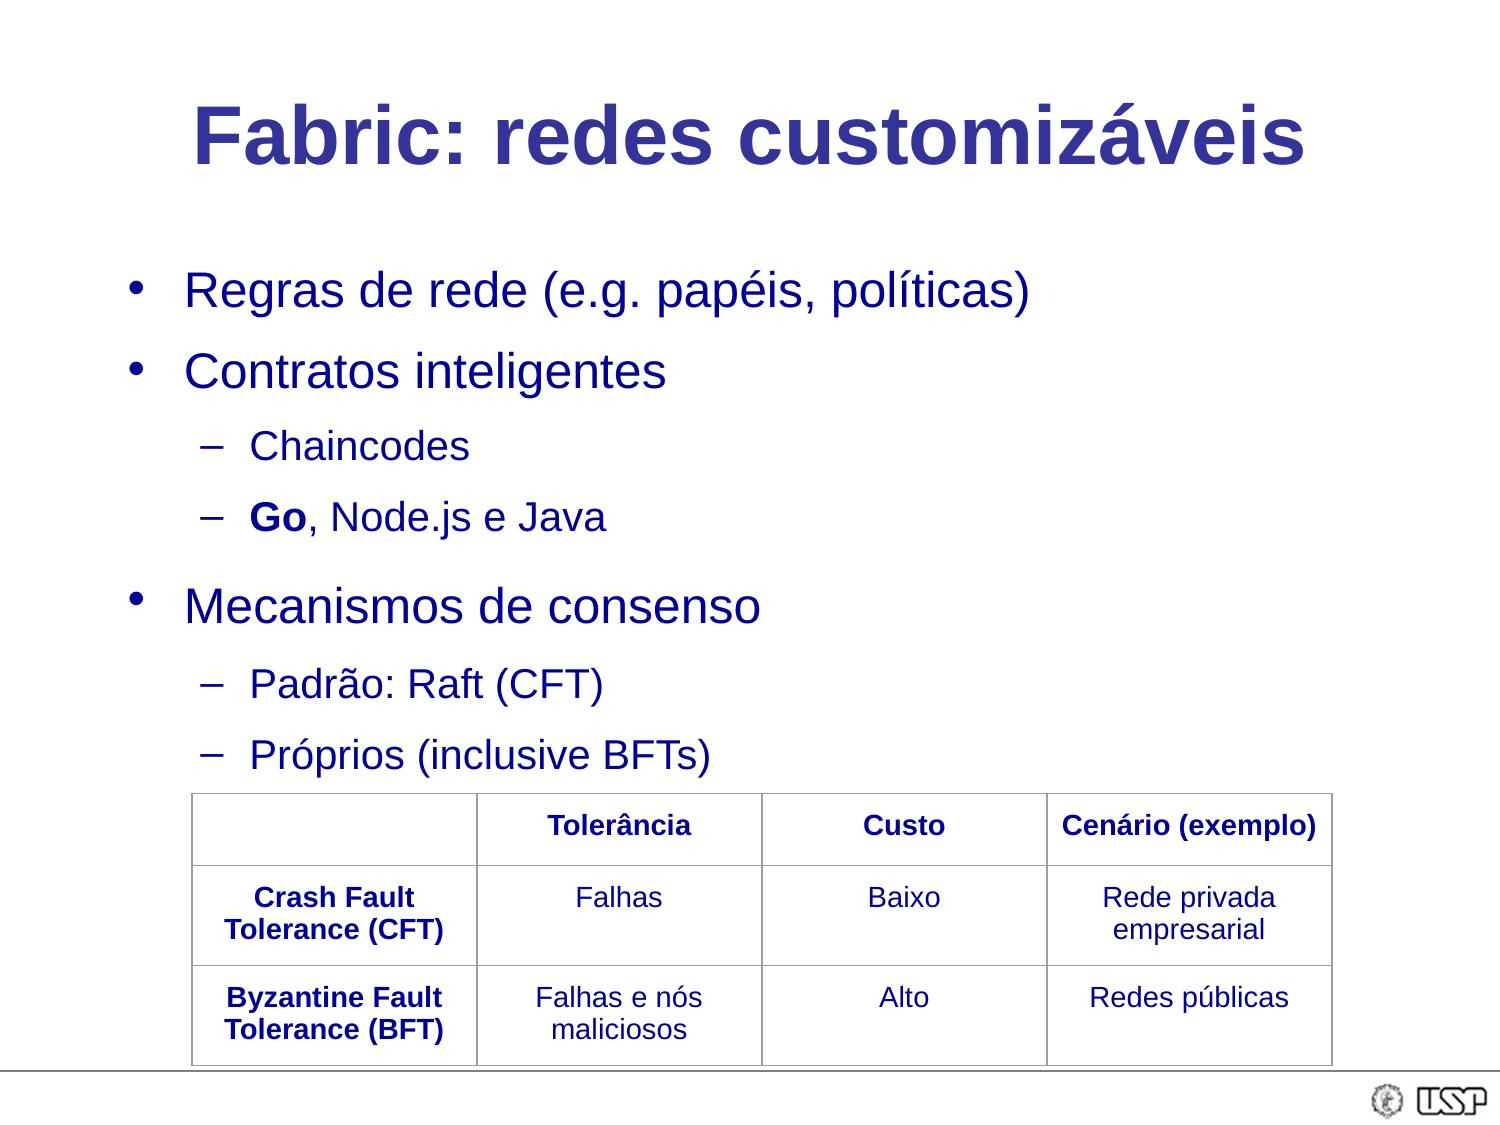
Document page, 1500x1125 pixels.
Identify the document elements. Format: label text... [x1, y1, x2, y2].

table_header Cenário (exemplo) [1048, 794, 1331, 865]
list Regras de rede (e.g. papéis, políticas) Contratos inteligentes Chaincodes Go, Node.js e Java Mecanismos de consenso Padrão: Raft (CFT) Próprios (inclusive BFTs) [112, 249, 1412, 469]
table_cell Falhas [478, 866, 761, 965]
table_header [193, 794, 476, 865]
table_cell Redes públicas [1048, 966, 1331, 1065]
table_header Tolerância [478, 794, 761, 865]
table_cell Rede privada empresarial [1048, 866, 1331, 965]
table_cell Byzantine Fault Tolerance (BFT) [193, 966, 476, 1065]
table_header Custo [763, 794, 1046, 865]
table_cell Crash Fault Tolerance (CFT) [193, 866, 476, 965]
picture [1364, 1075, 1500, 1125]
table_cell Falhas e nós maliciosos [478, 966, 761, 1065]
table_cell Baixo [763, 866, 1046, 965]
title Fabric: redes customizáveis [112, 37, 1388, 225]
table_cell Alto [763, 966, 1046, 1065]
